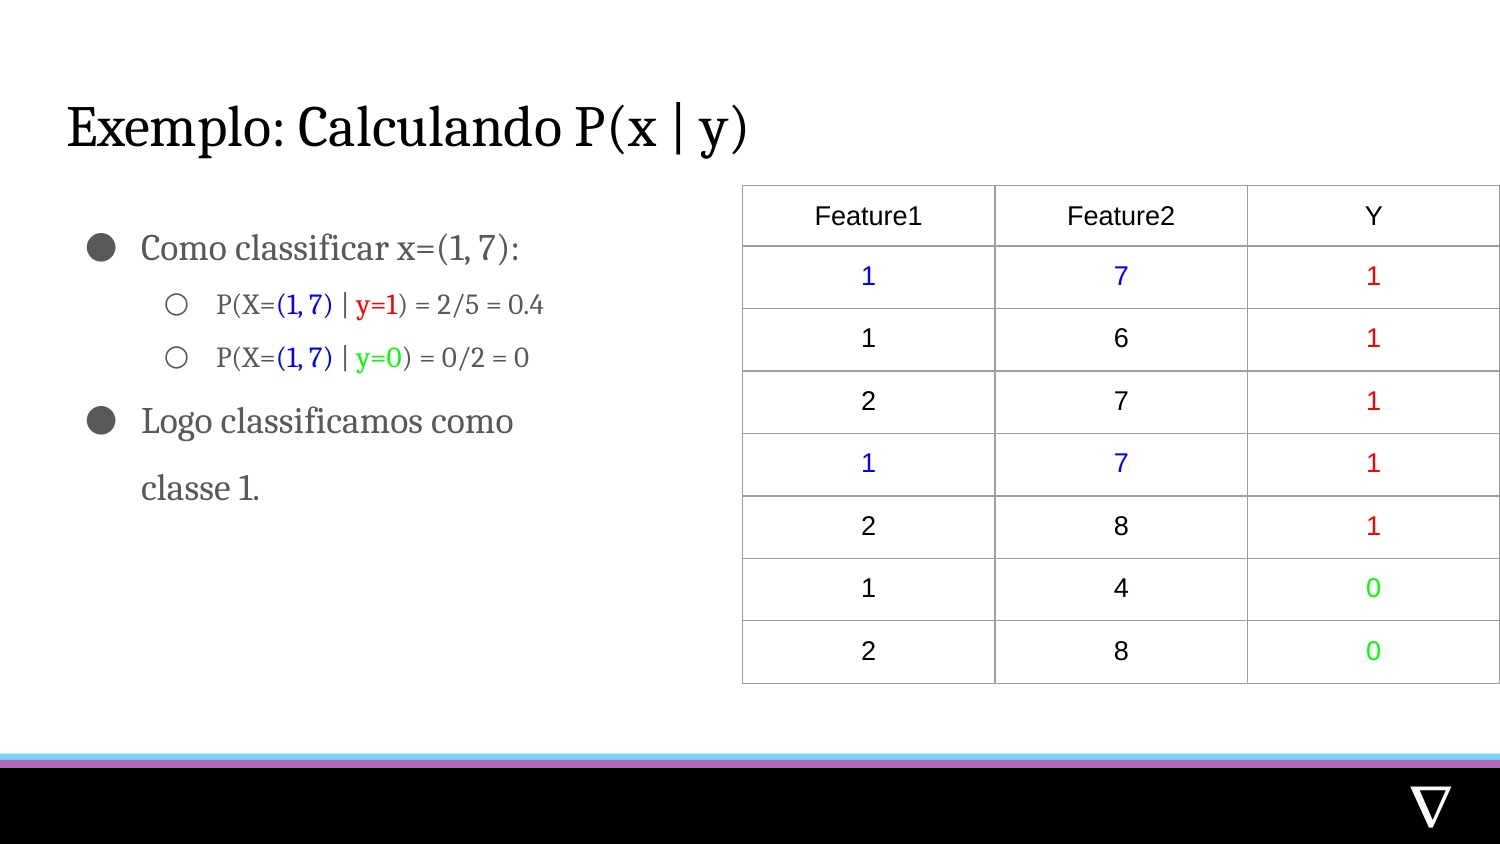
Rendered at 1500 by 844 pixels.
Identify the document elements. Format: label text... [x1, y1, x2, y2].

table_cell 1 [743, 309, 994, 370]
table_cell 2 [743, 497, 994, 558]
table_cell 1 [1248, 309, 1499, 370]
table_cell 8 [996, 497, 1247, 558]
table_cell 7 [996, 434, 1247, 495]
table_cell 0 [1248, 559, 1499, 620]
table_header Y [1248, 186, 1499, 245]
table_cell 1 [743, 247, 994, 308]
table_cell 6 [996, 309, 1247, 370]
table_cell 1 [743, 434, 994, 495]
table_cell 2 [743, 372, 994, 433]
table_cell 8 [996, 621, 1247, 683]
table_cell 1 [1248, 434, 1499, 495]
title Exemplo: Calculando P(x | y) [51, 72, 1449, 167]
table_cell 1 [1248, 372, 1499, 433]
table_header Feature2 [996, 186, 1247, 245]
table_cell 4 [996, 559, 1247, 620]
table_cell 0 [1248, 621, 1499, 683]
picture [1405, 781, 1455, 831]
table_header Feature1 [743, 186, 994, 245]
table_cell 2 [743, 621, 994, 683]
table_cell 1 [1248, 247, 1499, 308]
list Como classificar x=(1, 7): P(X=(1, 7) | y=1) = 2/5 = 0.4 P(X=(1, 7) | y=0) = 0/2 = 0 Logo classificamos como classe 1. [51, 185, 1449, 747]
table_cell 1 [743, 559, 994, 620]
table_cell 1 [1248, 497, 1499, 558]
table_cell 7 [996, 247, 1247, 308]
table_cell 7 [996, 372, 1247, 433]
